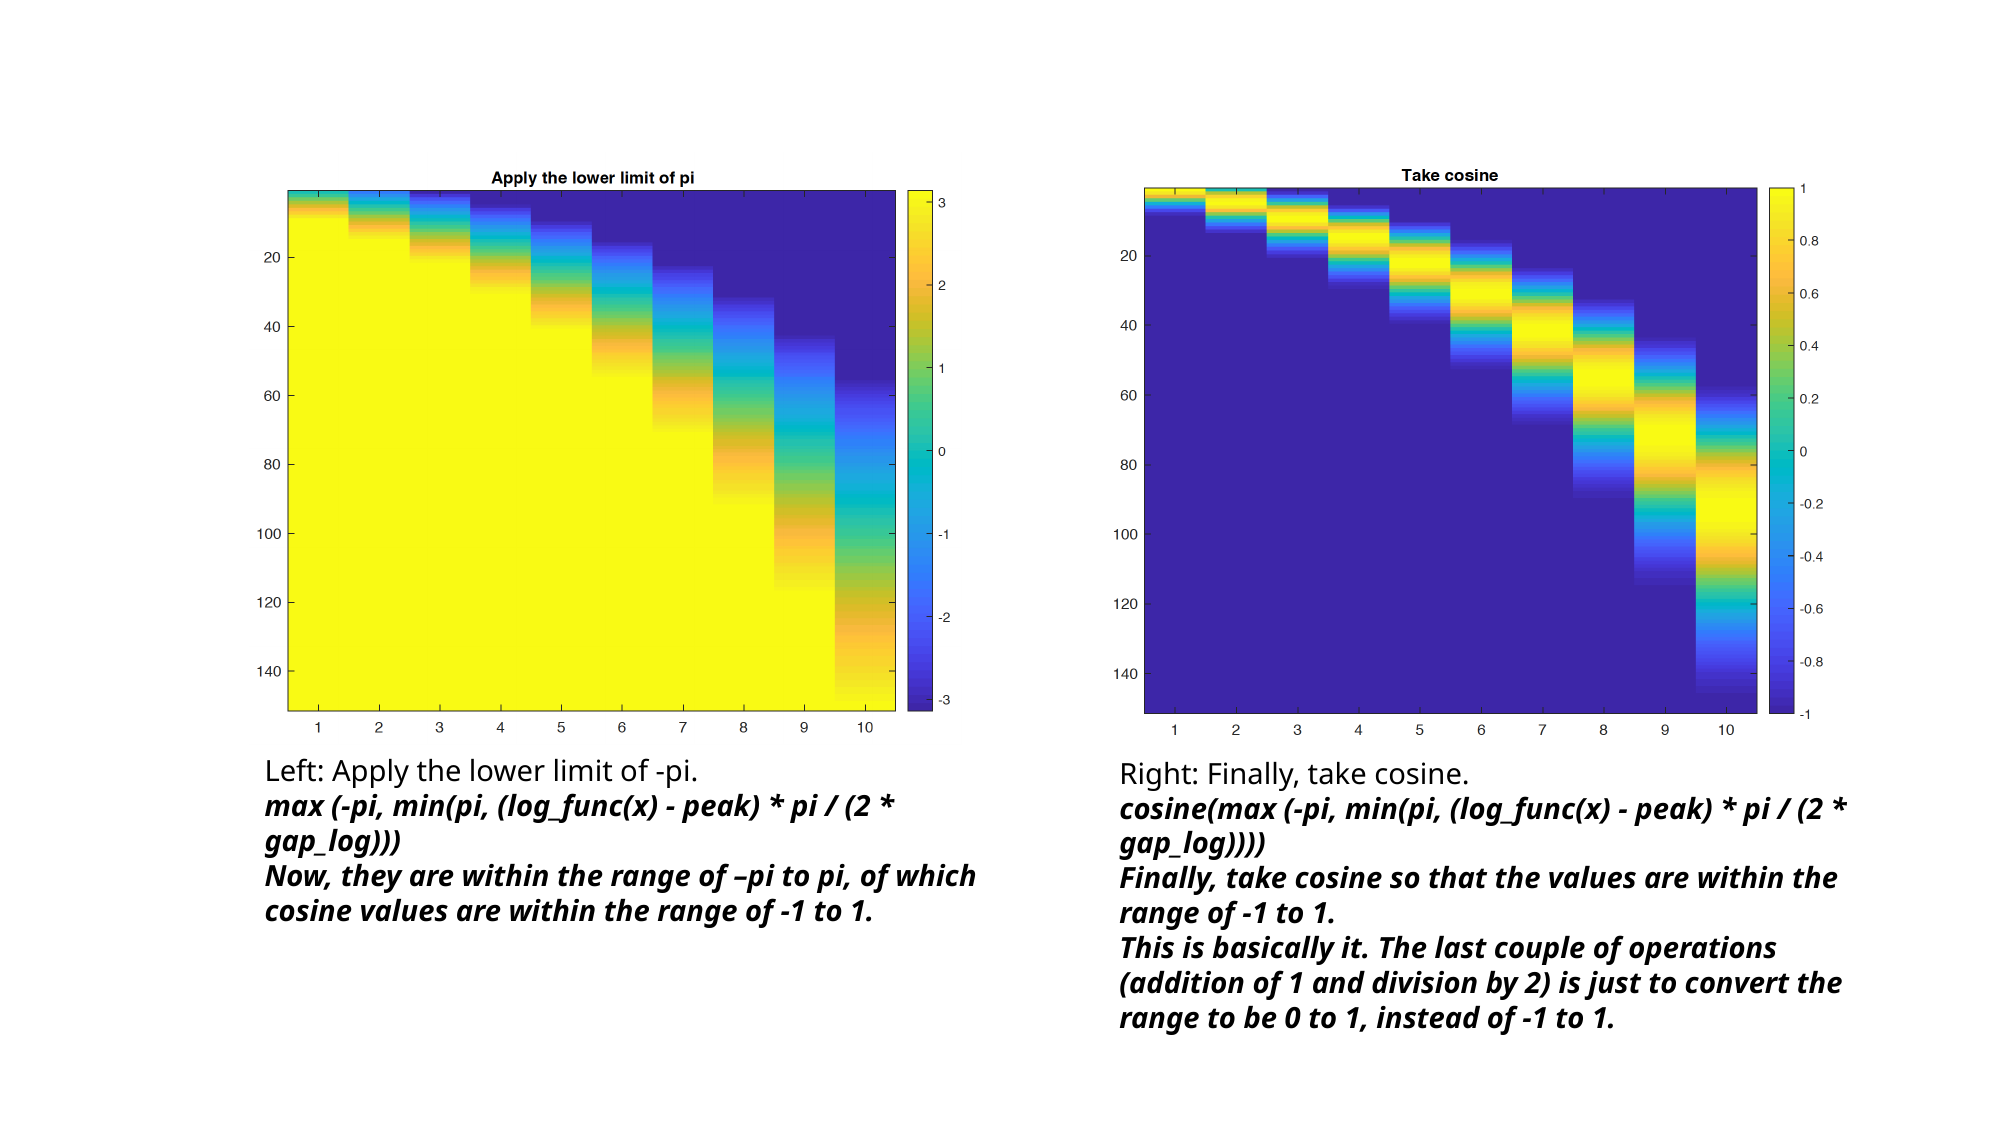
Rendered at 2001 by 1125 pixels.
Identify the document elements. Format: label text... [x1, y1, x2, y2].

picture [1098, 152, 1836, 757]
text_box Right: Finally, take cosine. cosine(max (-pi, min(pi, (log_func(x) - peak) * pi / (2 * gap_log)))) Finally, take cosine so that the values are within the range of -1 to 1. This is basically it. The last couple of operations (addition of 1 and division by 2) is just to convert the range to be 0 to 1, instead of -1 to 1. [1104, 747, 1866, 1042]
picture [249, 152, 962, 745]
text_box Left: Apply the lower limit of -pi. max (-pi, min(pi, (log_func(x) - peak) * pi / (2 * gap_log))) Now, they are within the range of –pi to pi, of which cosine values are within the range of -1 to 1. [249, 744, 1012, 970]
